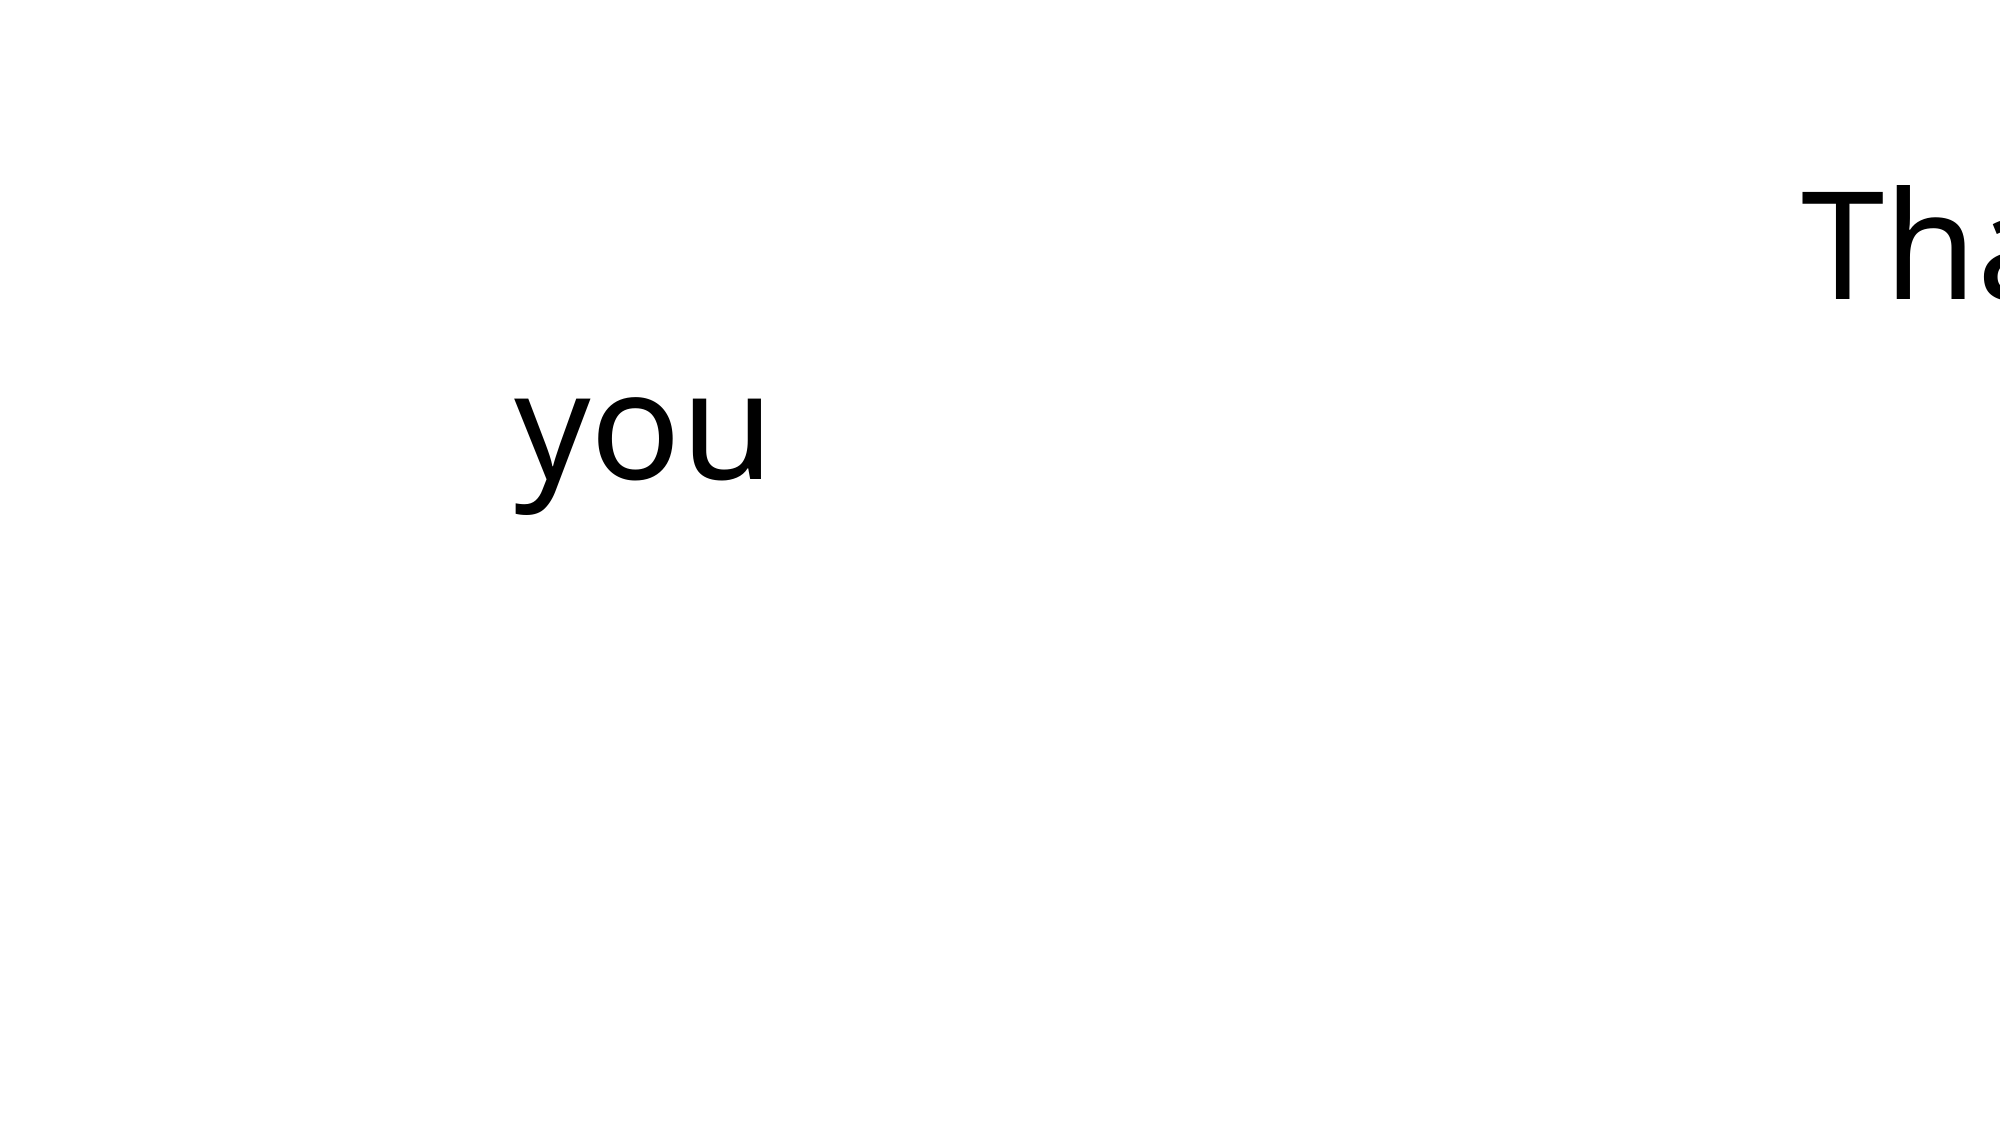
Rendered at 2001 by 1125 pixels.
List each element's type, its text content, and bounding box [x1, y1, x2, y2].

list Thank you [499, 141, 2000, 360]
